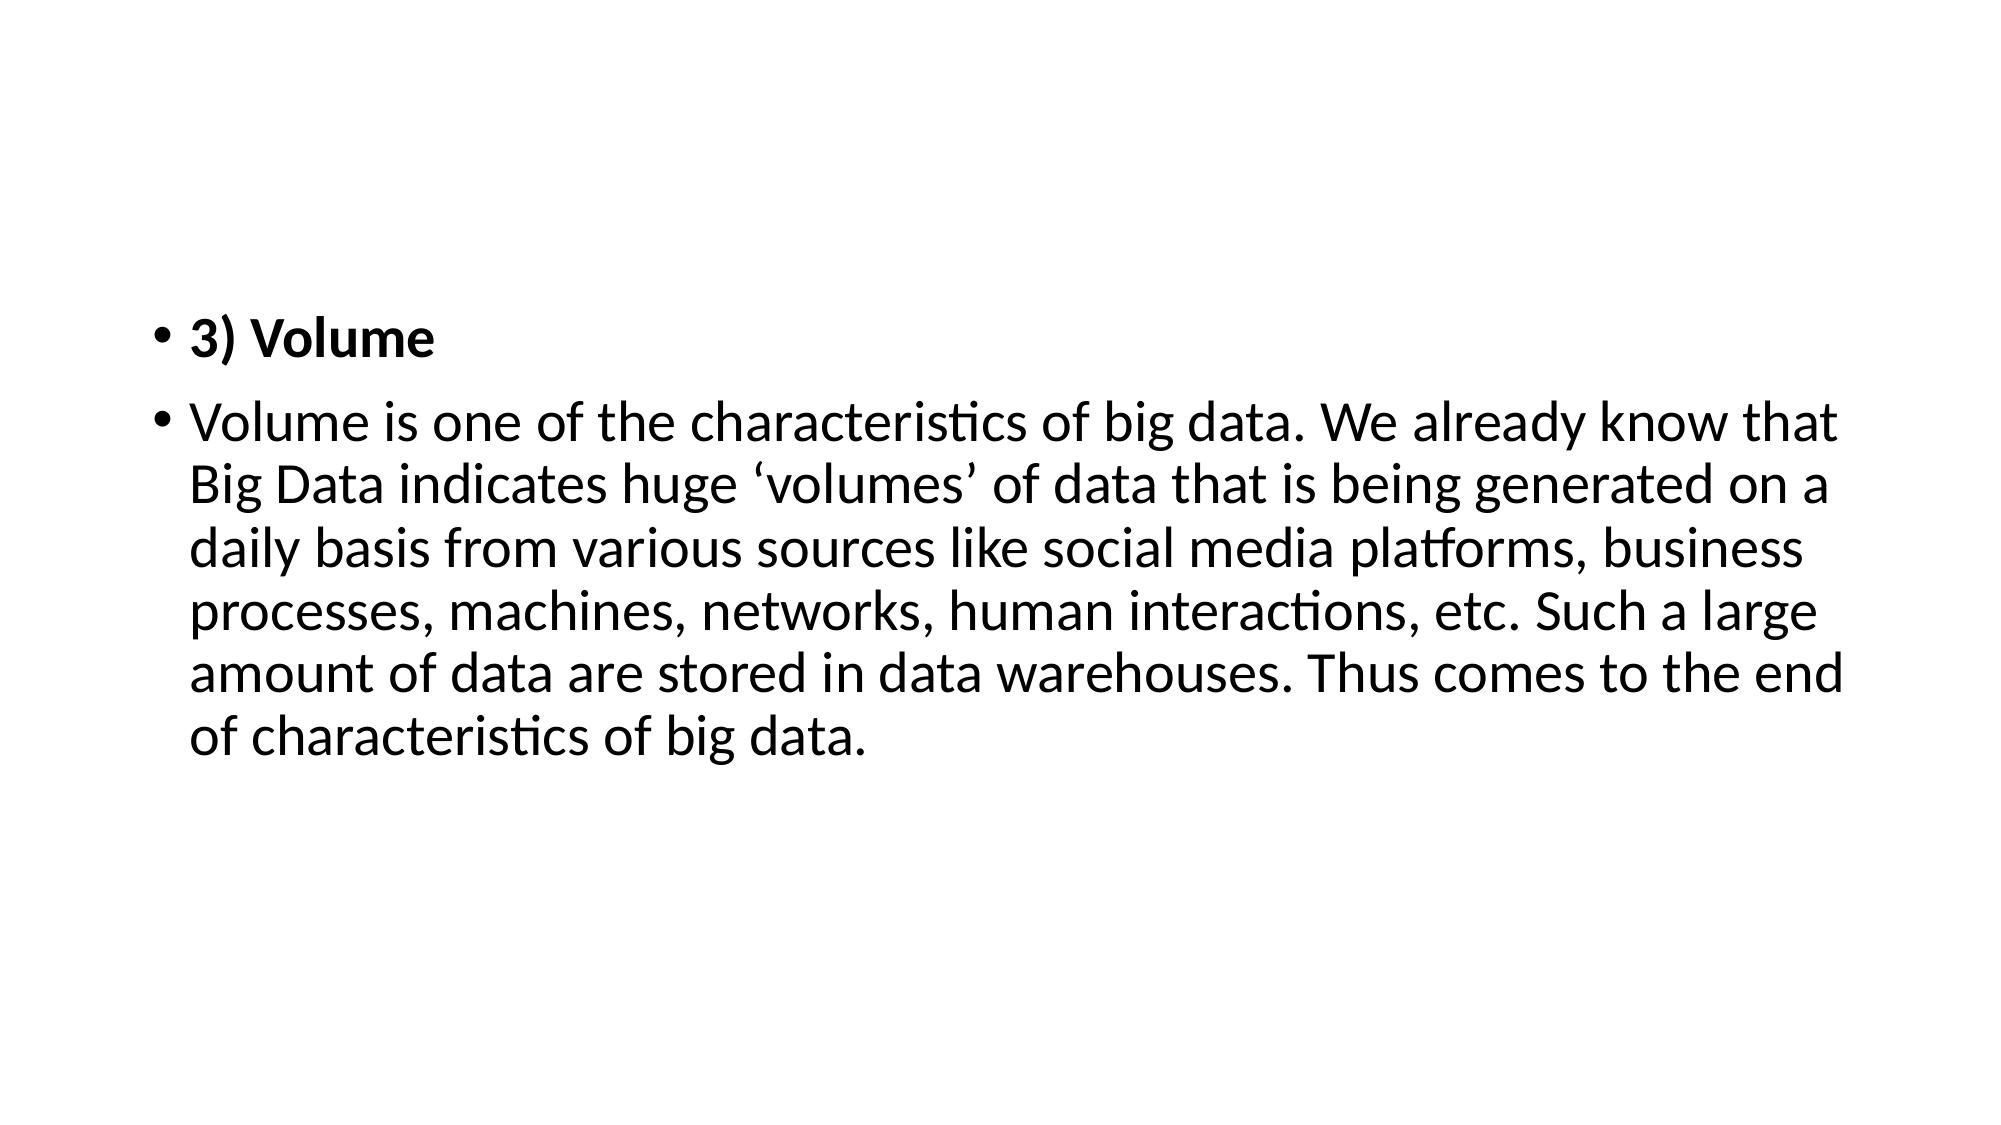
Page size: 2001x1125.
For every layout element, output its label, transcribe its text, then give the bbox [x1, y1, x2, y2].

list 3) Volume Volume is one of the characteristics of big data. We already know that Big Data indicates huge ‘volumes’ of data that is being generated on a daily basis from various sources like social media platforms, business processes, machines, networks, human interactions, etc. Such a large amount of data are stored in data warehouses. Thus comes to the end of characteristics of big data. [137, 299, 1863, 1014]
